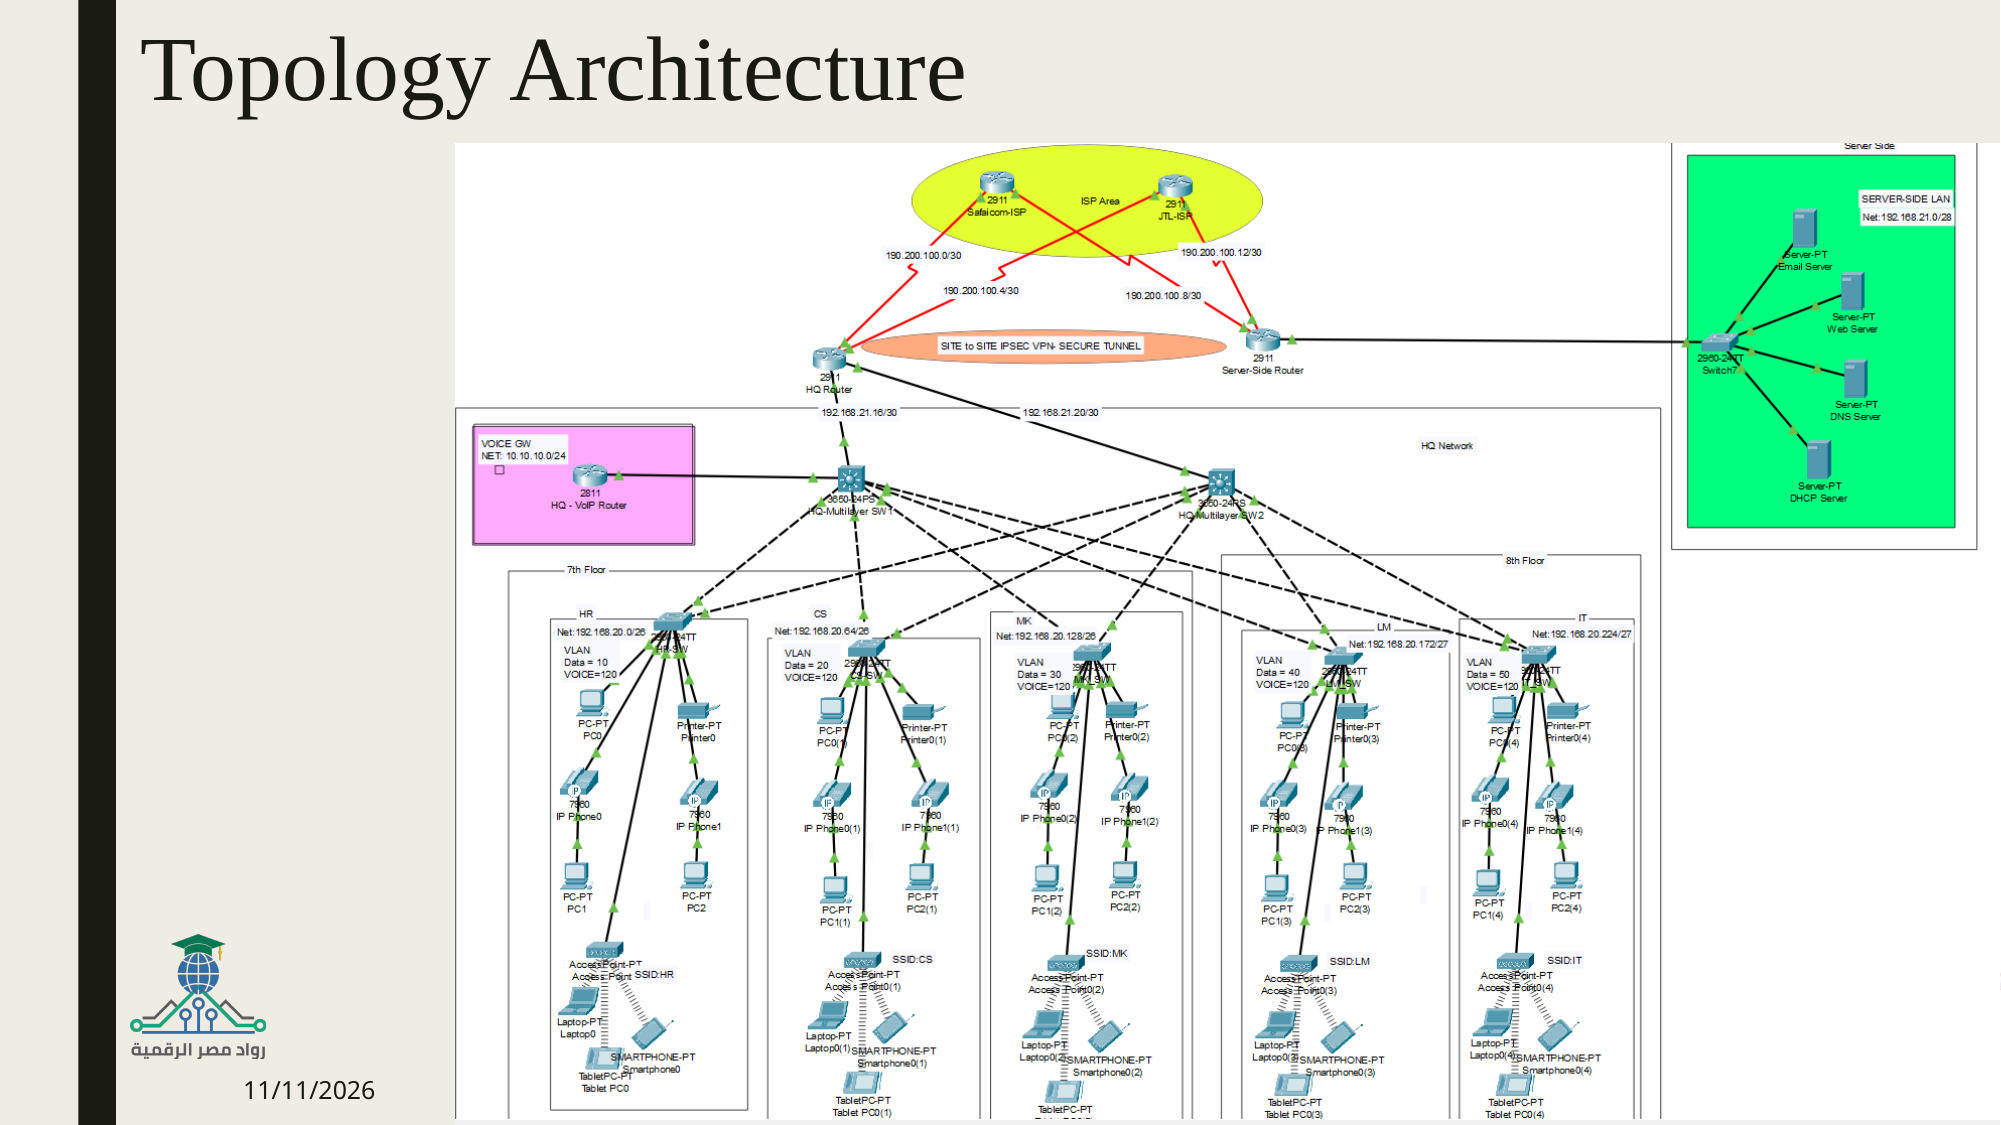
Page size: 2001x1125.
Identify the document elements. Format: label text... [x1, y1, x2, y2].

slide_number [228, 1058, 426, 1125]
picture [130, 934, 266, 1059]
title Topology Architecture [125, 15, 1701, 130]
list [454, 143, 2000, 1125]
